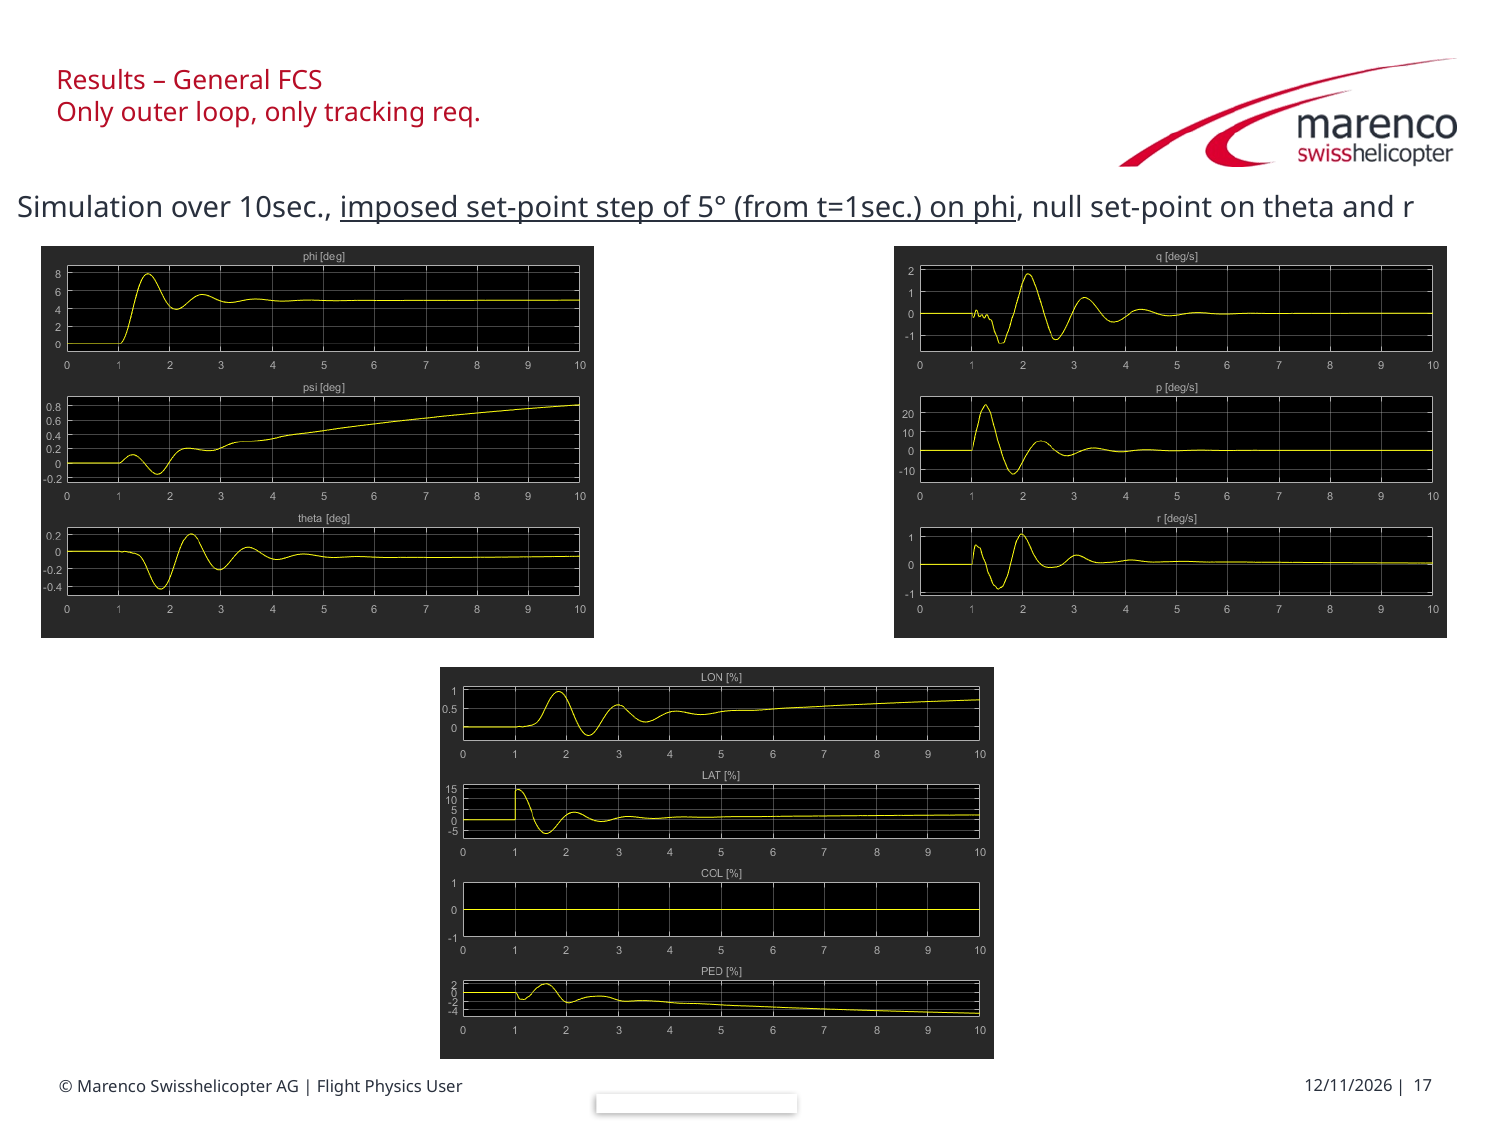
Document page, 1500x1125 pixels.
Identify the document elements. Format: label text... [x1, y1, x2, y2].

text_box Simulation over 10sec., imposed set-point step of 5° (from t=1sec.) on phi, null set-point on theta and r [2, 181, 1432, 231]
picture [0, 0, 1495, 1125]
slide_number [1286, 1066, 1408, 1106]
title Results – General FCS Only outer loop, only tracking req. [41, 54, 1471, 167]
